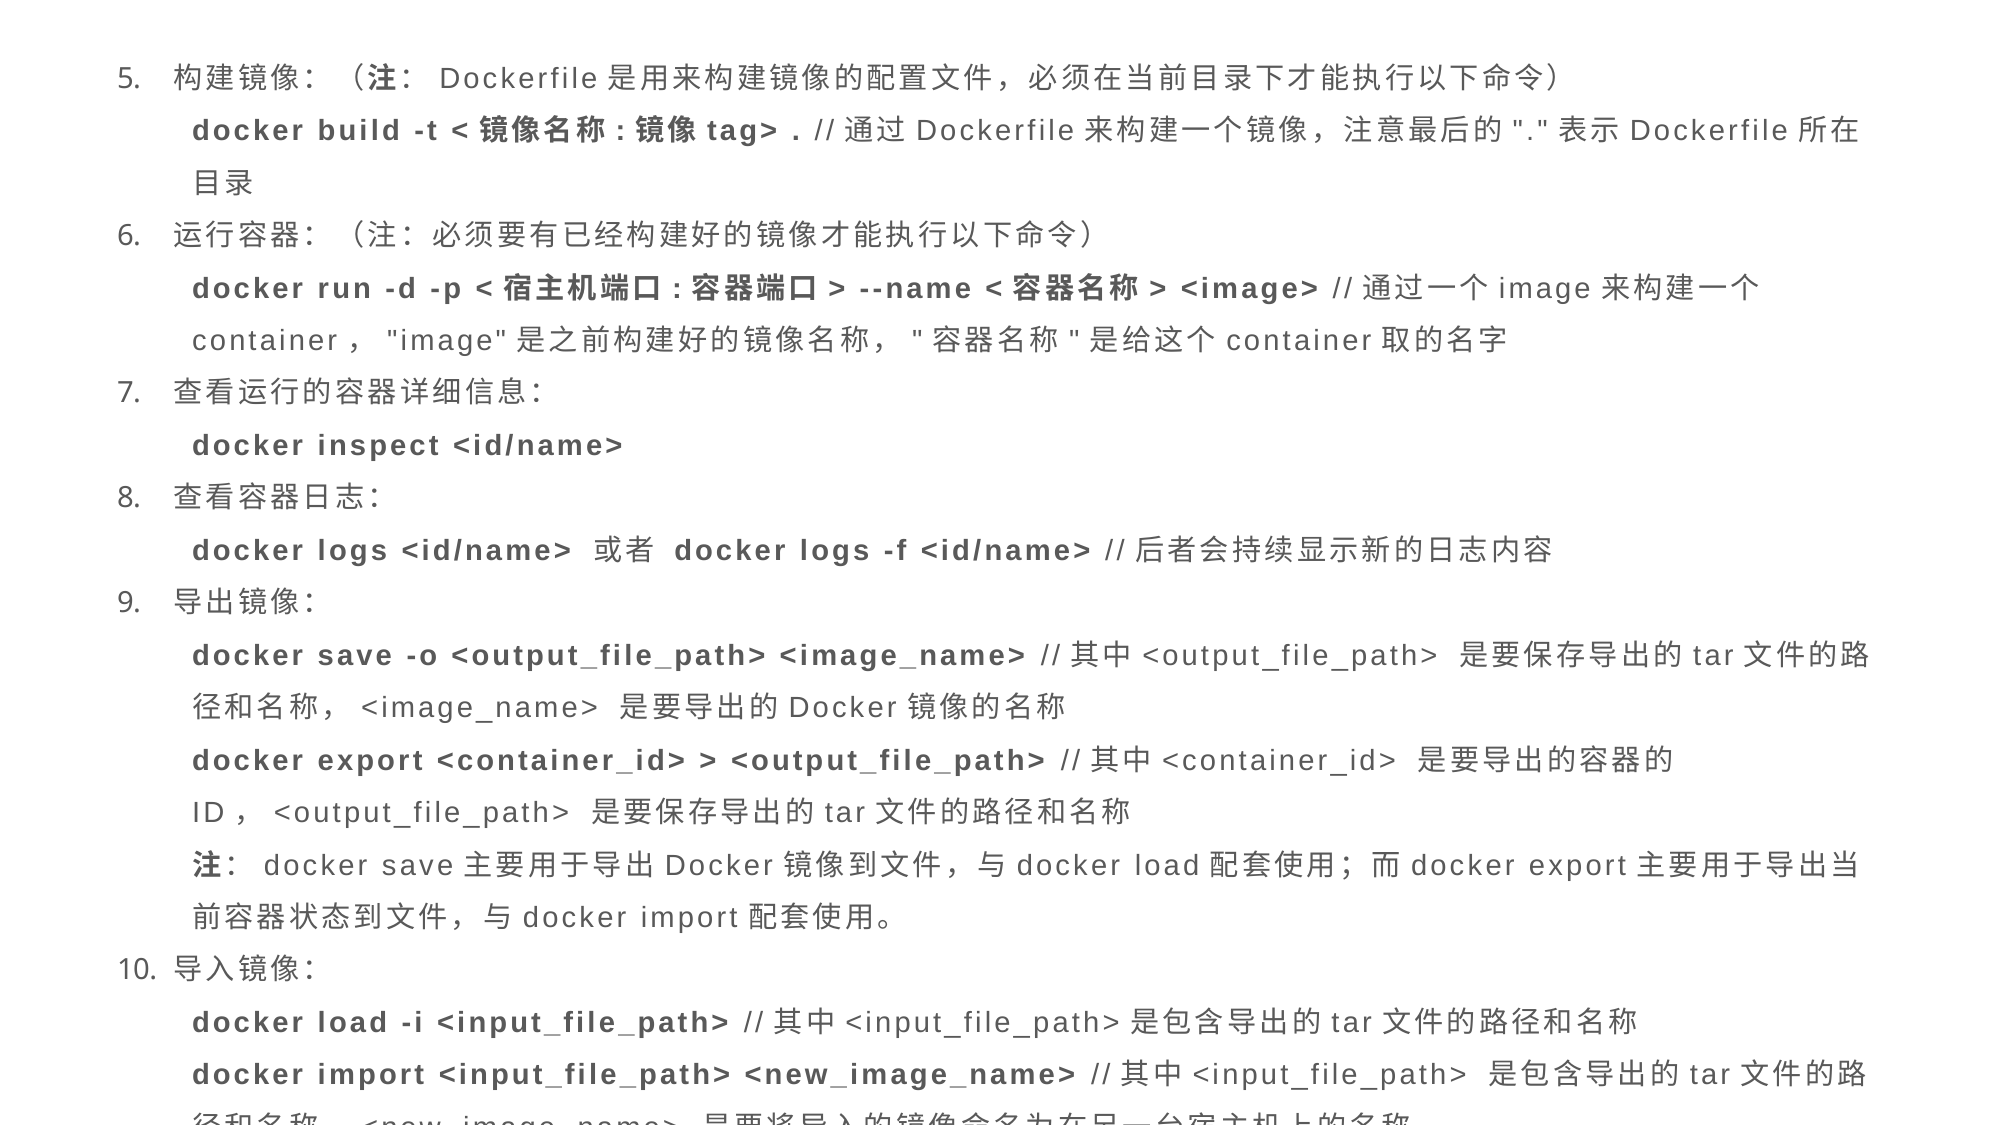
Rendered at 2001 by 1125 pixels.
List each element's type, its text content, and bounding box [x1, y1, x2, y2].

text_box 构建镜像：（注：Dockerfile是用来构建镜像的配置文件，必须在当前目录下才能执行以下命令） docker build -t <镜像名称:镜像tag> . //通过Dockerfile来构建一个镜像，注意最后的"."表示Dockerfile所在目录 运行容器：（注：必须要有已经构建好的镜像才能执行以下命令） docker run -d -p <宿主机端口:容器端口> --name <容器名称> <image> //通过一个image来构建一个container，"image"是之前构建好的镜像名称，"容器名称"是给这个container取的名字 查看运行的容器详细信息： docker inspect <id/name> 查看容器日志： docker logs <id/name> 或者 docker logs -f <id/name> //后者会持续显示新的日志内容 导出镜像： docker save -o <output_file_path> <image_name> //其中<output_file_path> 是要保存导出的tar文件的路径和名称，<image_name> 是要导出的Docker镜像的名称 docker export <container_id> > <output_file_path> //其中<container_id> 是要导出的容器的ID，<output_file_path> 是要保存导出的tar文件的路径和名称 注：docker save主要用于导出Docker镜像到文件，与docker load配套使用；而docker export主要用于导出当前容器状态到文件，与docker import配套使用。 导入镜像： docker load -i <input_file_path> //其中<input_file_path>是包含导出的tar文件的路径和名称 docker import <input_file_path> <new_image_name> //其中<input_file_path> 是包含导出的tar文件的路径和名称，<new_image_name> 是要将导入的镜像命名为在另一台宿主机上的名称 [102, 34, 1901, 1101]
